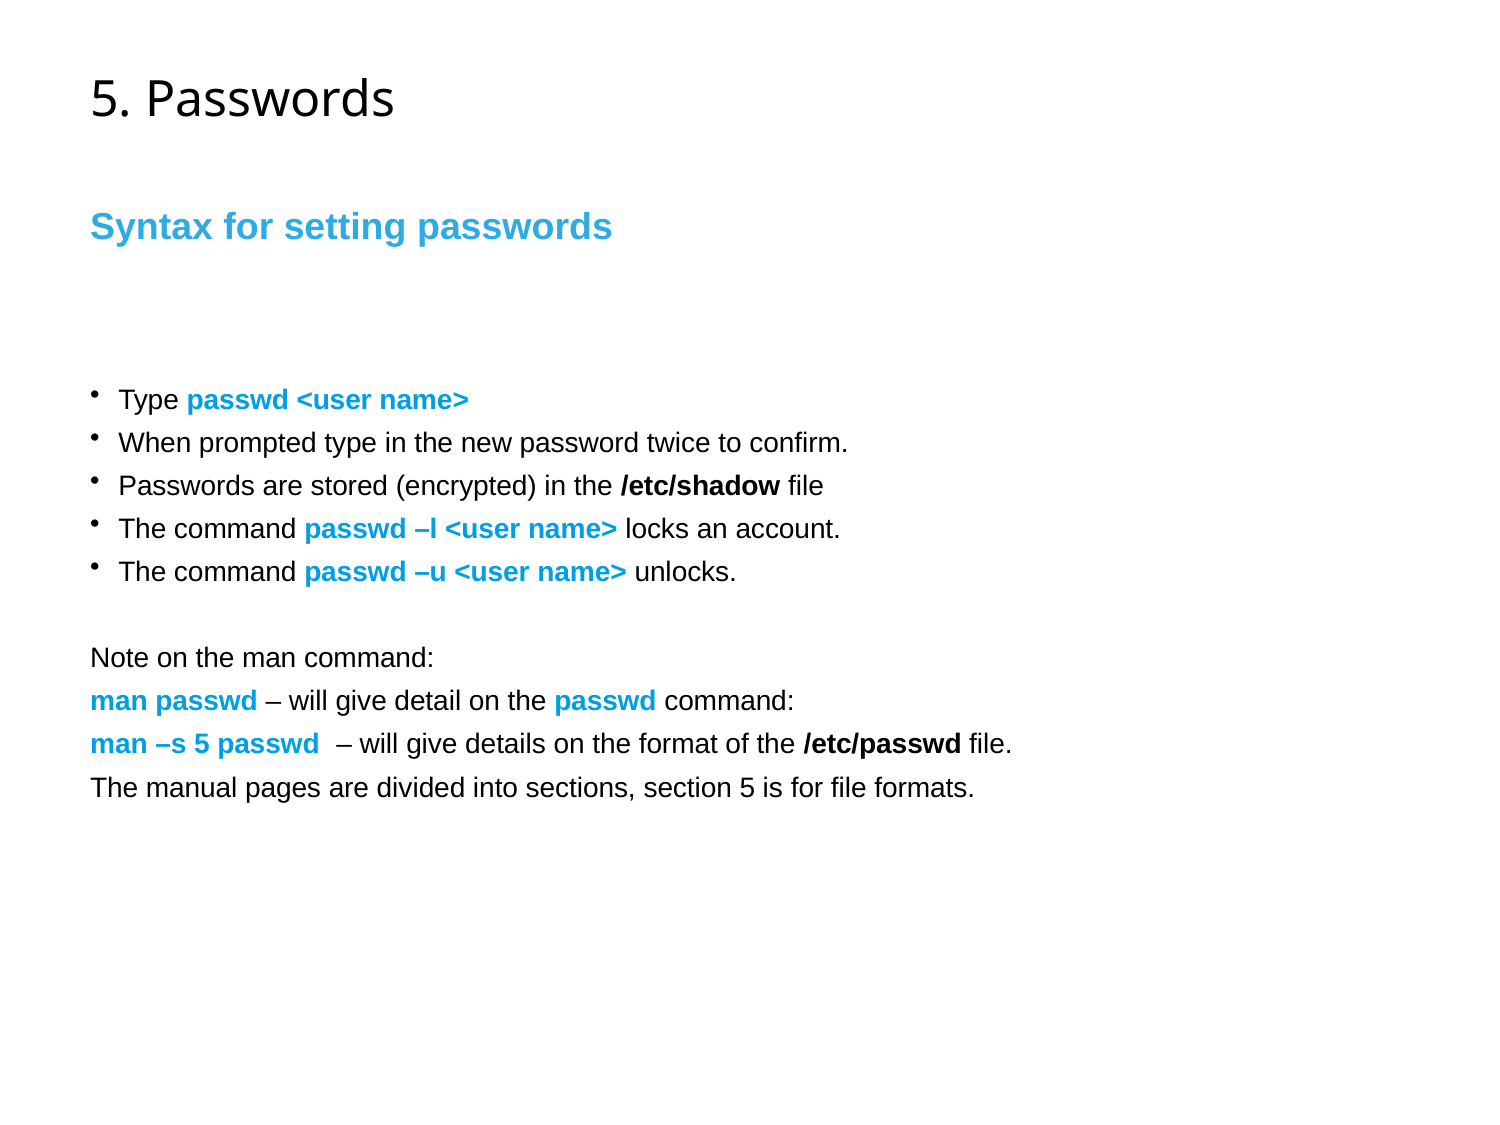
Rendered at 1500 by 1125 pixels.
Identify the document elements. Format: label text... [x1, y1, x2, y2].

title 5. Passwords [75, 59, 1429, 135]
list Type passwd <user name> When prompted type in the new password twice to confirm. Passwords are stored (encrypted) in the /etc/shadow file The command passwd –l <user name> locks an account. The command passwd –u <user name> unlocks. Note on the man command: man passwd – will give detail on the passwd command: man –s 5 passwd – will give details on the format of the /etc/passwd file. The manual pages are divided into sections, section 5 is for file formats. [75, 373, 1350, 869]
list Syntax for setting passwords [75, 194, 1429, 256]
